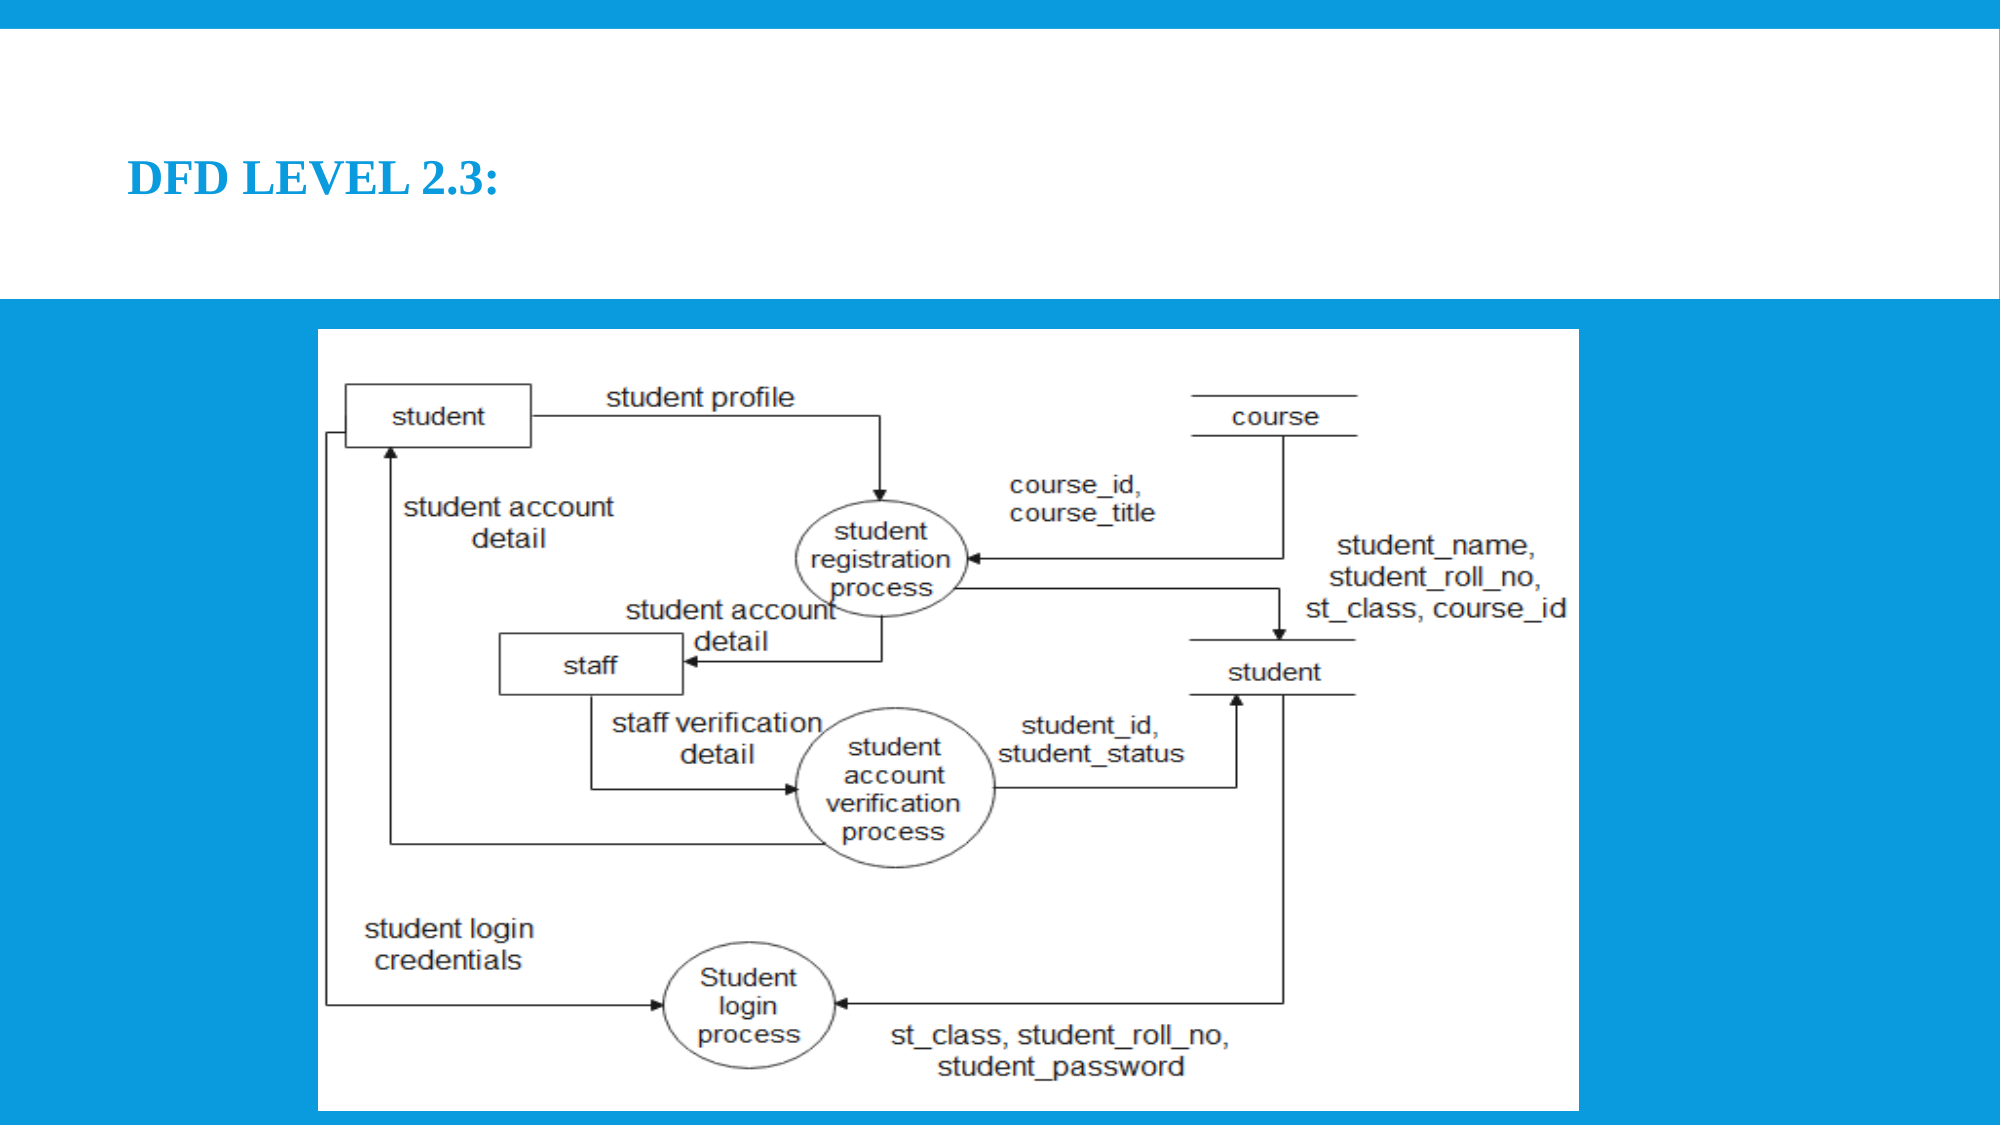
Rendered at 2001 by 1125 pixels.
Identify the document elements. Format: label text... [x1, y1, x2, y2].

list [318, 329, 1579, 1111]
title DFD Level 2.3: [112, 97, 1513, 261]
